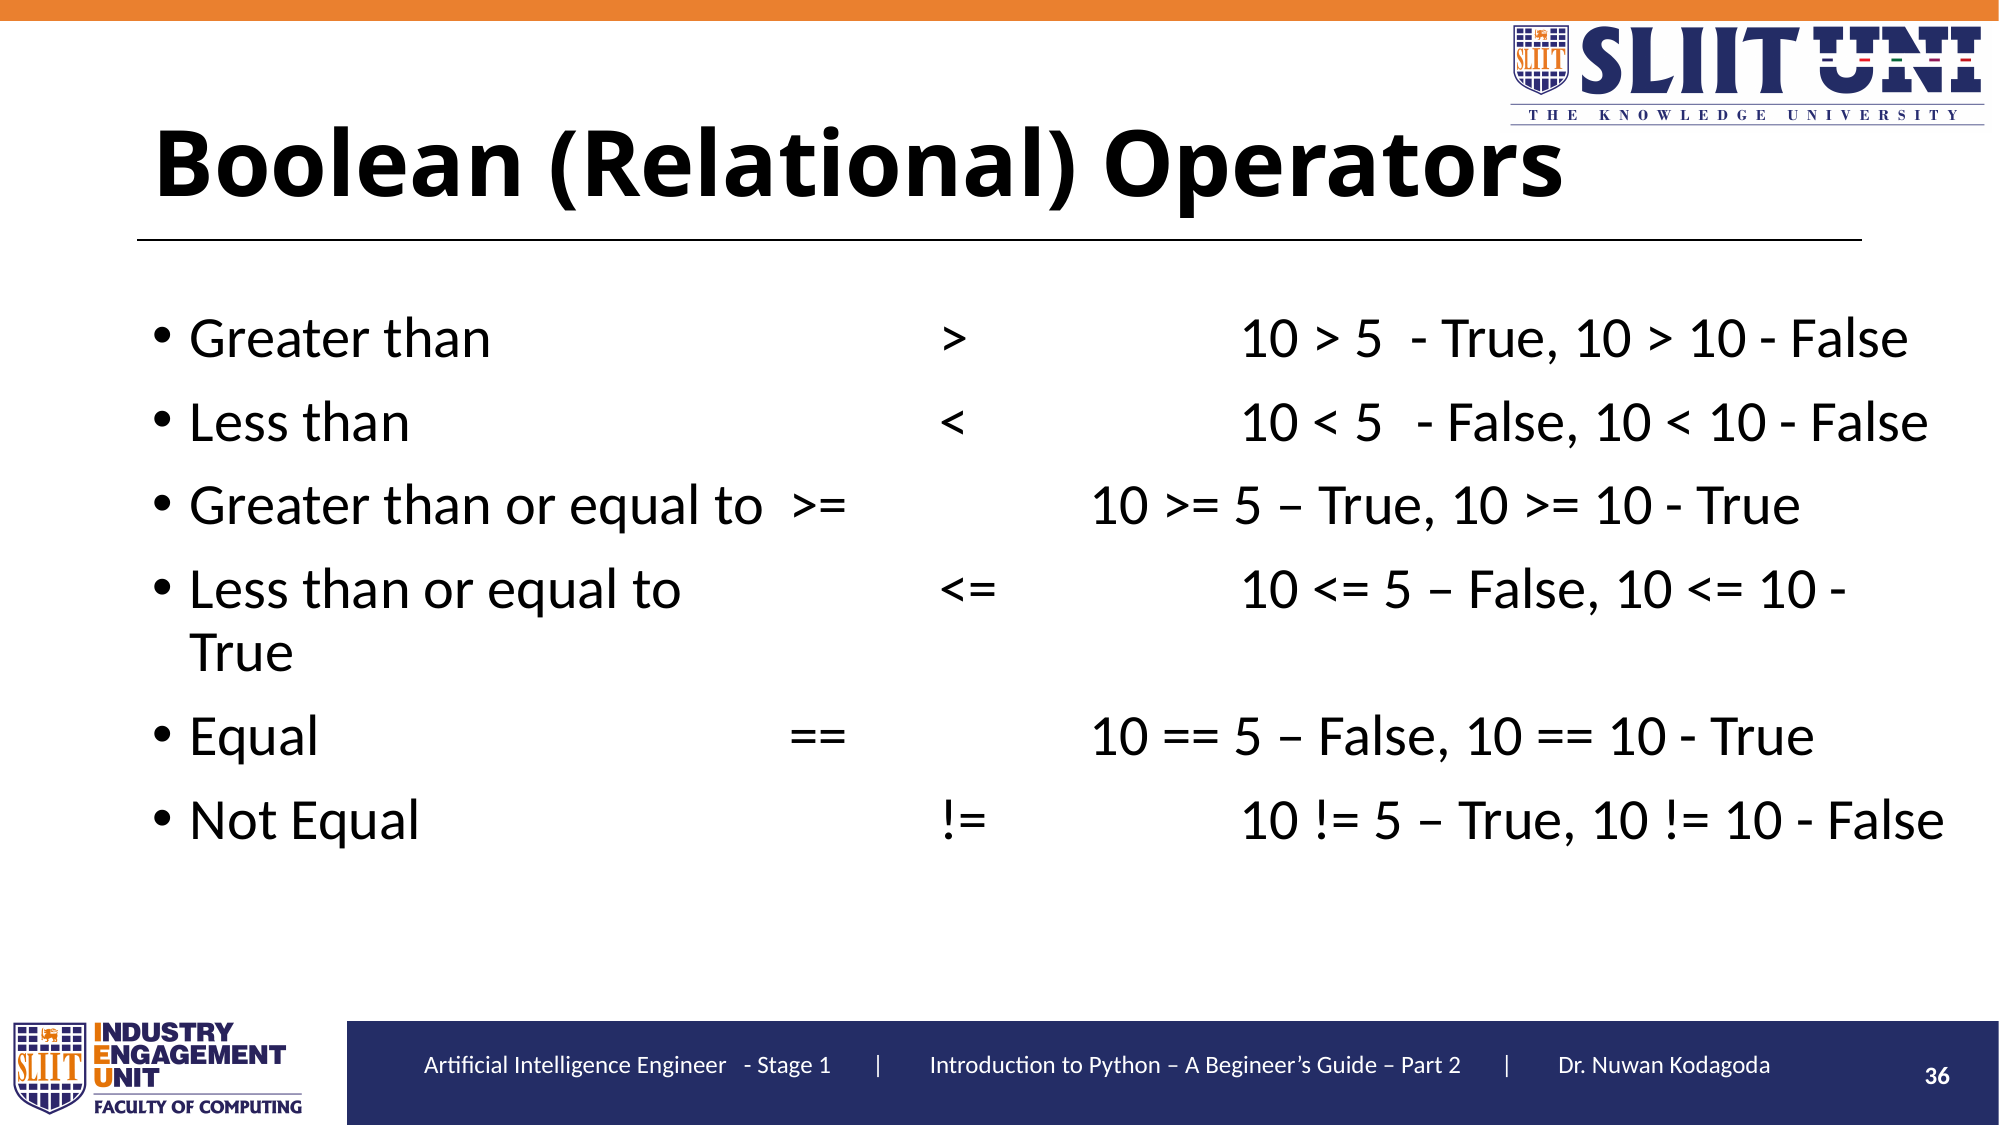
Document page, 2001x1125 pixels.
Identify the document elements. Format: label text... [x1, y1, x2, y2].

list Greater than > 10 > 5 - True, 10 > 10 - False Less than < 10 < 5 - False, 10 < 10 - False Greater than or equal to >= 10 >= 5 – True, 10 >= 10 - True Less than or equal to <= 10 <= 5 – False, 10 <= 10 - True Equal == 10 == 5 – False, 10 == 10 - True Not Equal != 10 != 5 – True, 10 != 10 - False [137, 299, 1965, 1014]
title Boolean (Relational) Operators [137, 57, 1863, 276]
slide_number 36 [1862, 1044, 1965, 1105]
picture [7, 1019, 308, 1119]
picture [1500, 21, 1992, 133]
